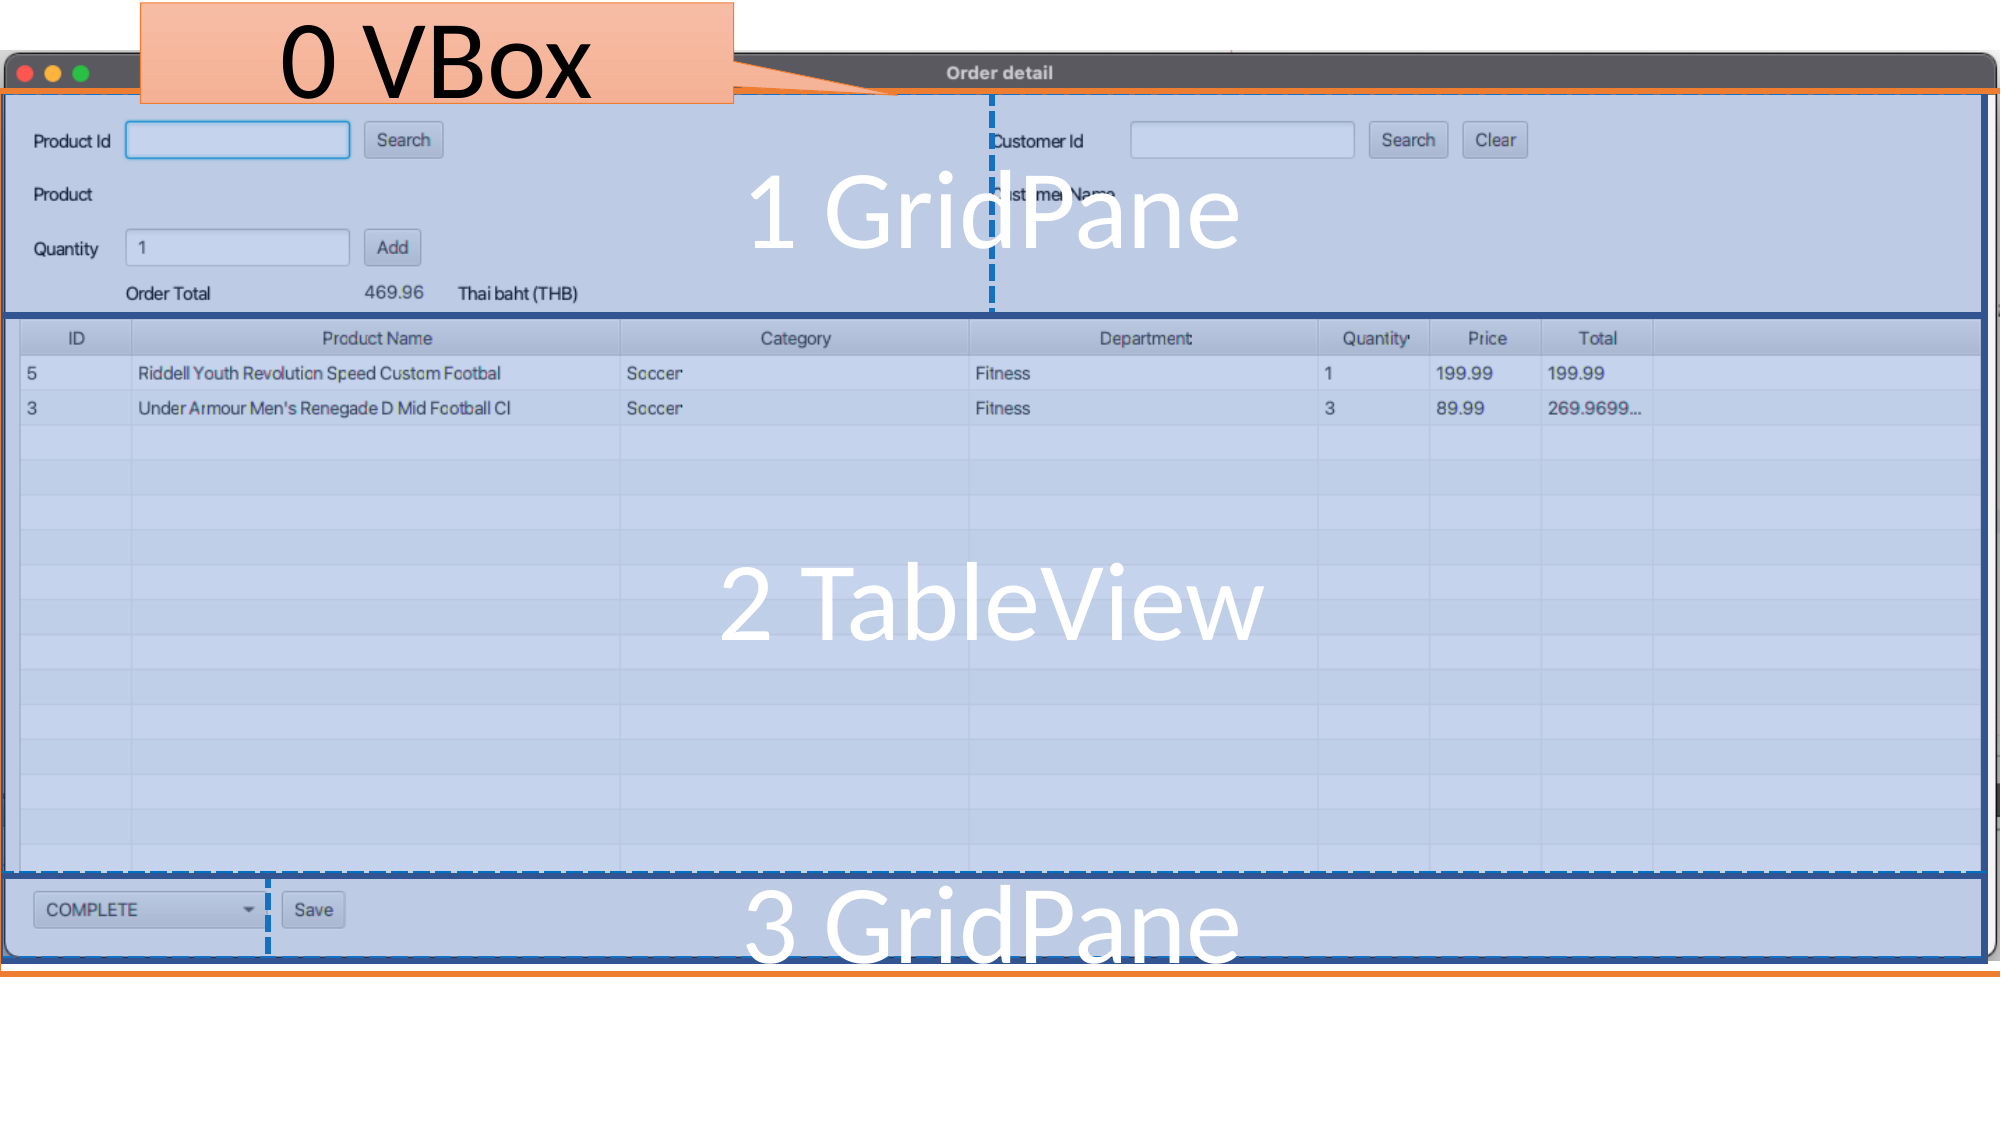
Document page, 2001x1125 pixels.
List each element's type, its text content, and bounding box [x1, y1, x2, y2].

picture [0, 50, 2000, 961]
text_box [0, 961, 2000, 975]
text_box 0 VBox [139, 2, 735, 50]
